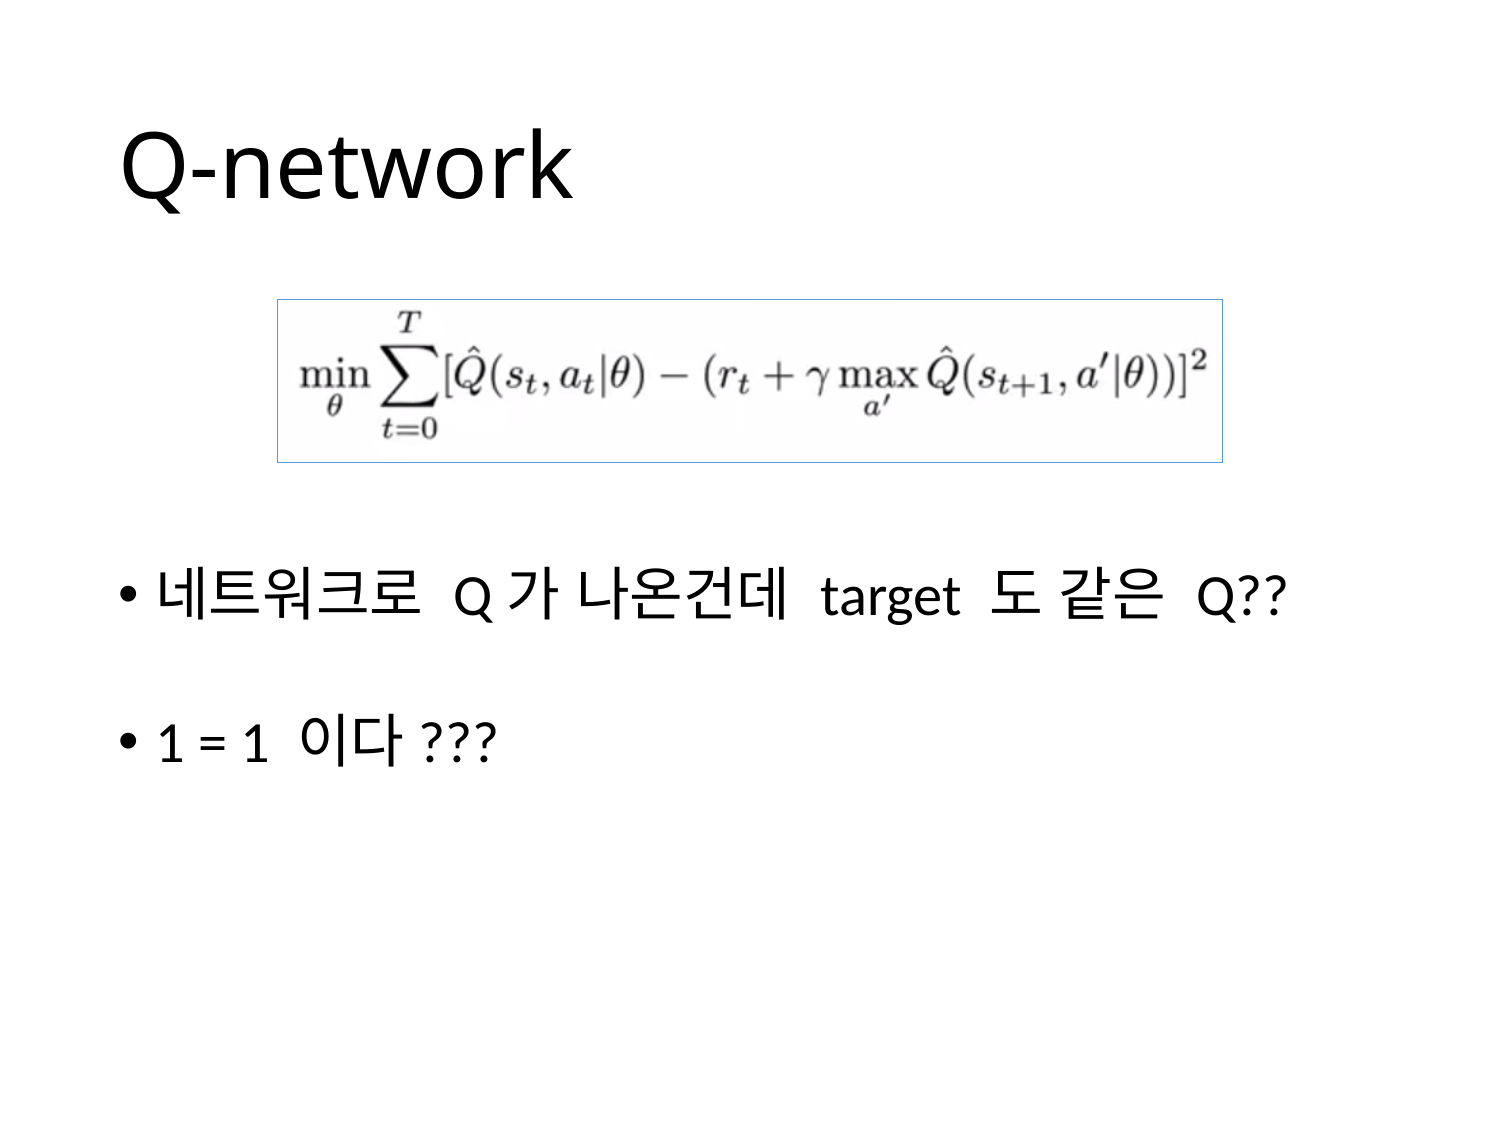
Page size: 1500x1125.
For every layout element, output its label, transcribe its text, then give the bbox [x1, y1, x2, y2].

title Q-network [103, 59, 1397, 278]
picture [277, 299, 1223, 463]
list 네트워크로 Q가 나온건데 target 도 같은 Q?? 1 = 1 이다??? [103, 299, 1397, 1014]
